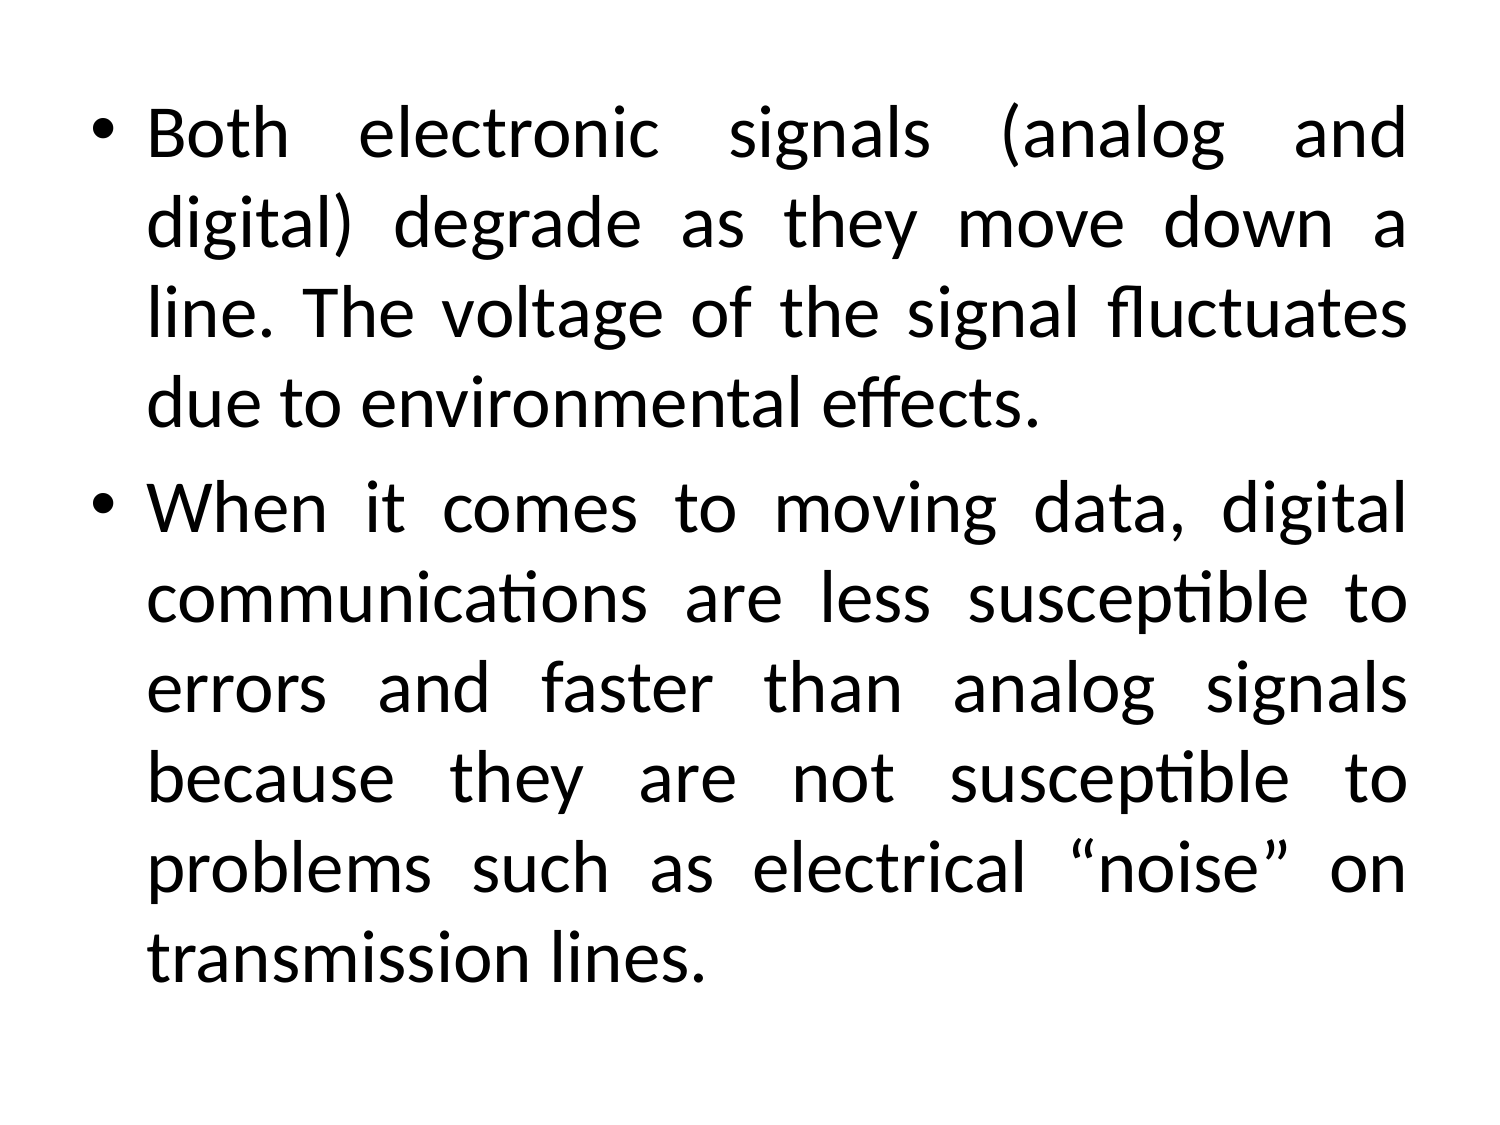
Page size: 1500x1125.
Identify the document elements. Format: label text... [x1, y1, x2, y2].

list Both electronic signals (analog and digital) degrade as they move down a line. The voltage of the signal fluctuates due to environmental effects. When it comes to moving data, digital communications are less susceptible to errors and faster than analog signals because they are not susceptible to problems such as electrical “noise” on transmission lines. [75, 75, 1425, 1075]
